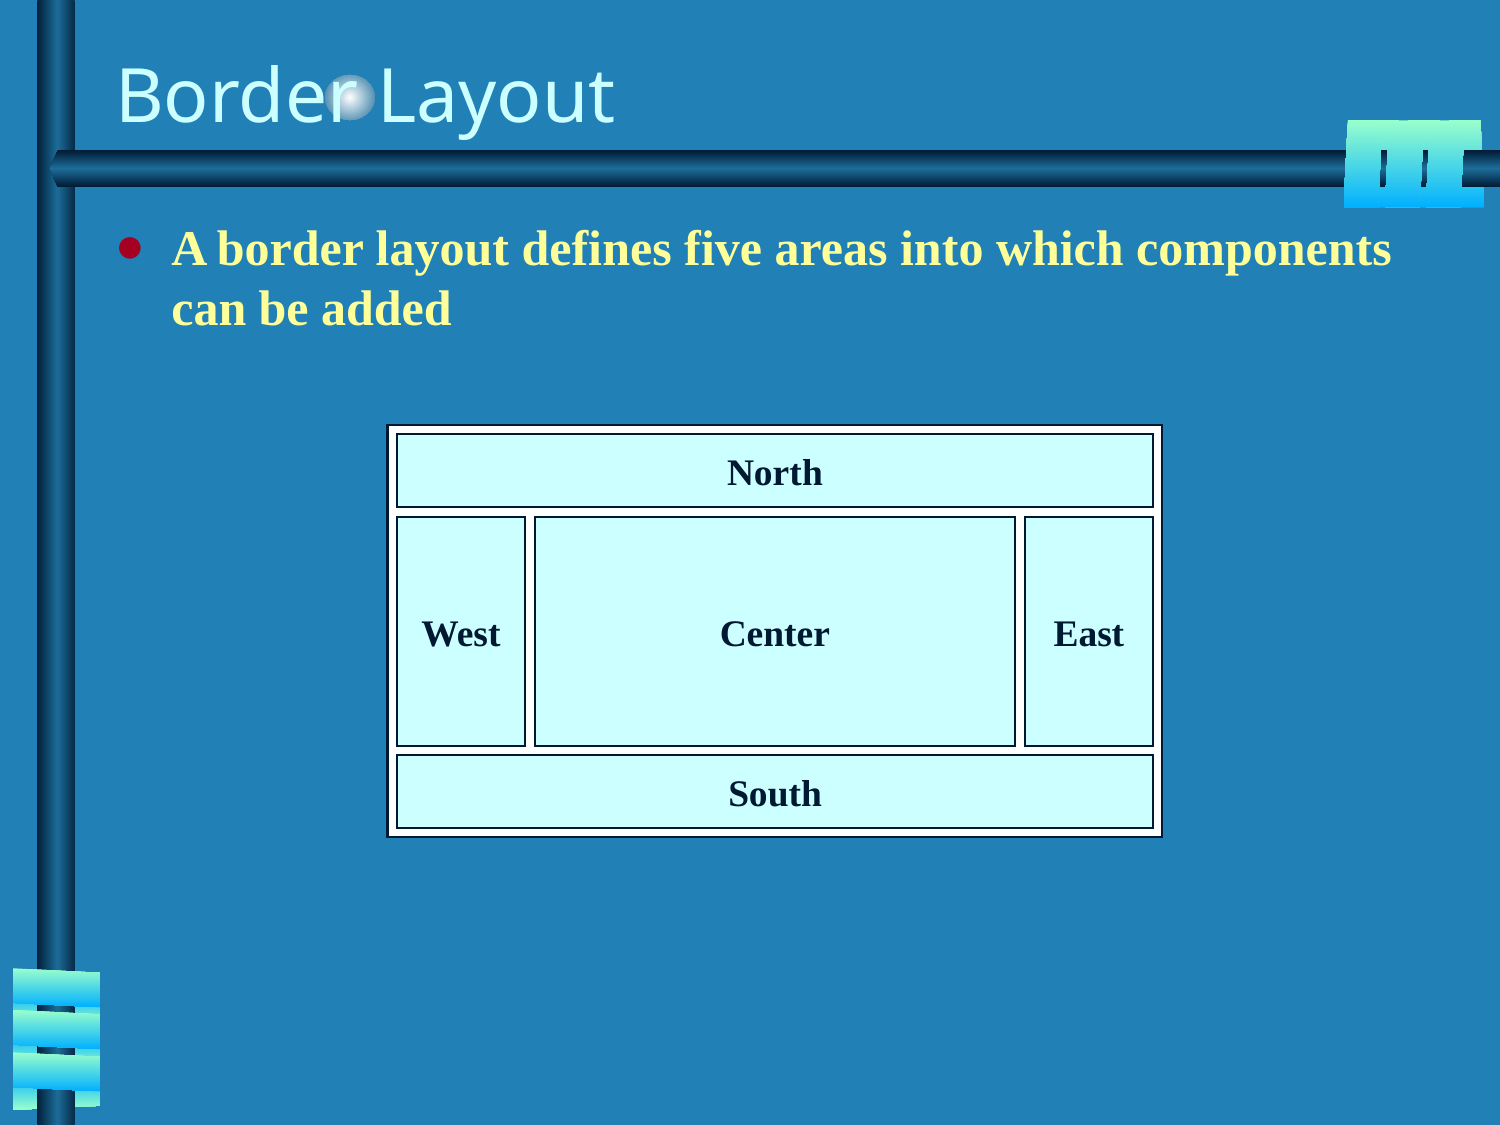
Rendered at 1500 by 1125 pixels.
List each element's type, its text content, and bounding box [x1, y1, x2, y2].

title Border Layout [100, 32, 1345, 145]
list A border layout defines five areas into which components can be added [99, 207, 1463, 1013]
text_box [387, 424, 1163, 838]
